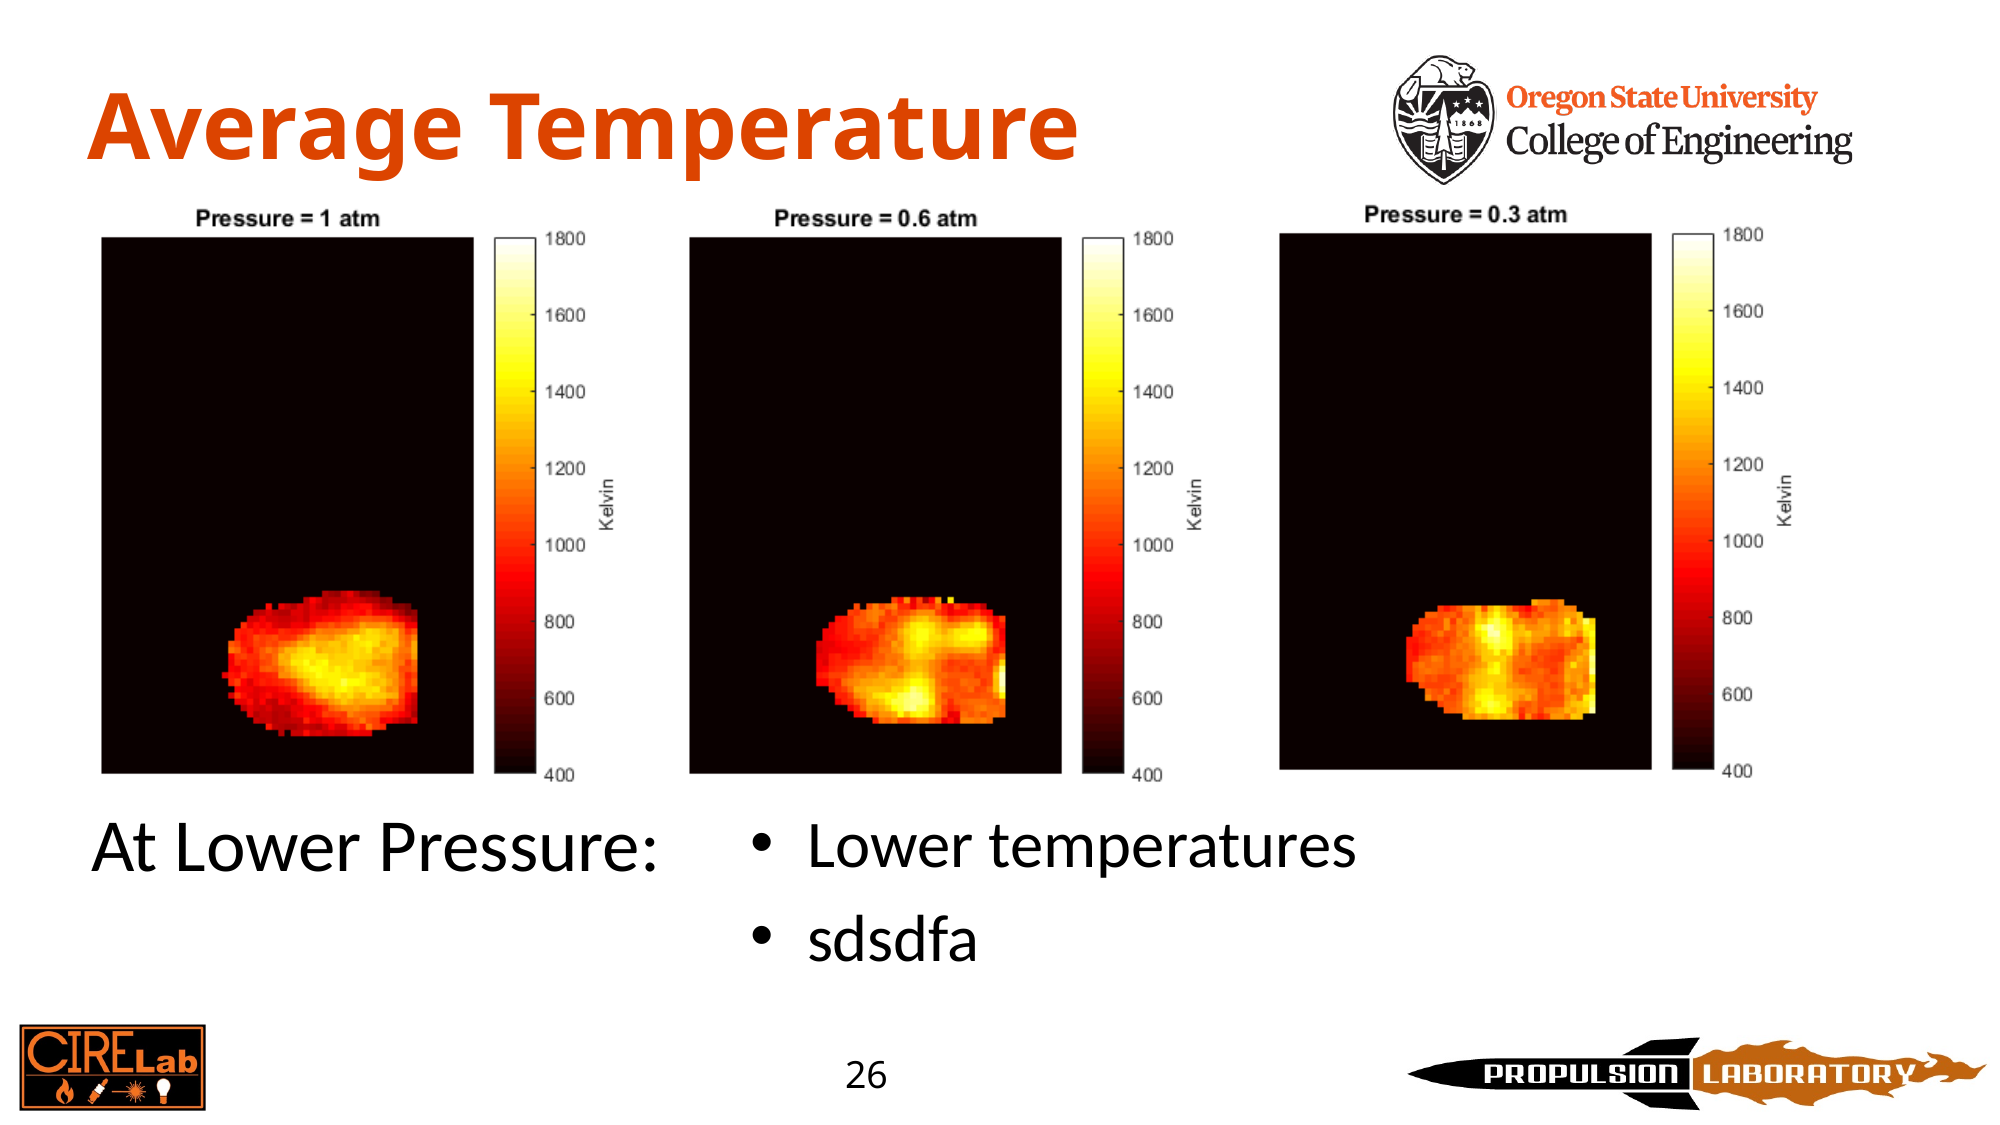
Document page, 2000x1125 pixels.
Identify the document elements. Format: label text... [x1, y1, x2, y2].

picture [677, 189, 1214, 786]
picture [86, 189, 624, 789]
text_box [73, 789, 1625, 1025]
title Average Temperature [72, 60, 1379, 256]
picture [19, 1024, 206, 1111]
footer 26 [549, 1043, 1183, 1104]
picture [1267, 185, 1805, 786]
picture [1401, 1034, 1990, 1112]
